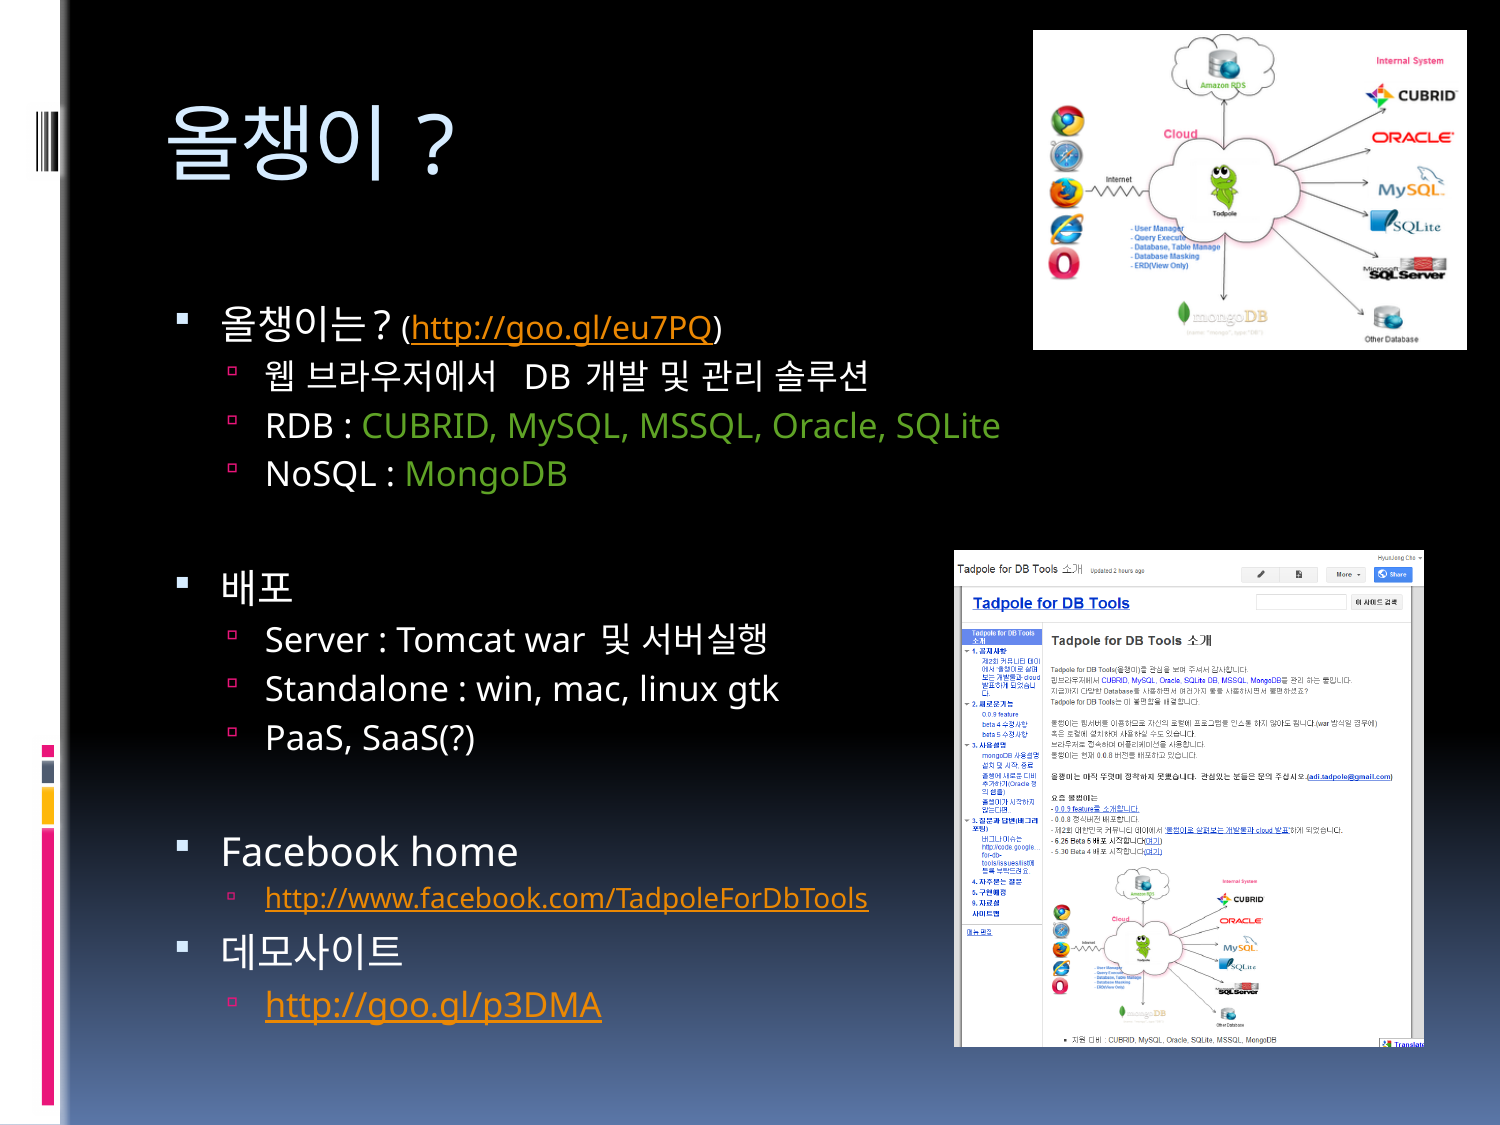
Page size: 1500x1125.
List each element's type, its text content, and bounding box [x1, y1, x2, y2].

picture [954, 550, 1424, 1048]
picture [1033, 30, 1468, 351]
title 올챙이? [150, 83, 1024, 234]
list 올챙이는? (http://goo.gl/eu7PQ) 웹 브라우저에서 DB 개발 및 관리 솔루션 RDB : CUBRID, MySQL, MSSQL, Oracle, SQLite NoSQL : MongoDB 배포 Server : Tomcat war 및 서버실행 Standalone : win, mac, linux gtk PaaS, SaaS(?) Facebook home http://www.facebook.com/TadpoleForDbTools 데모사이트 http://goo.gl/p3DMA [150, 292, 1425, 1043]
